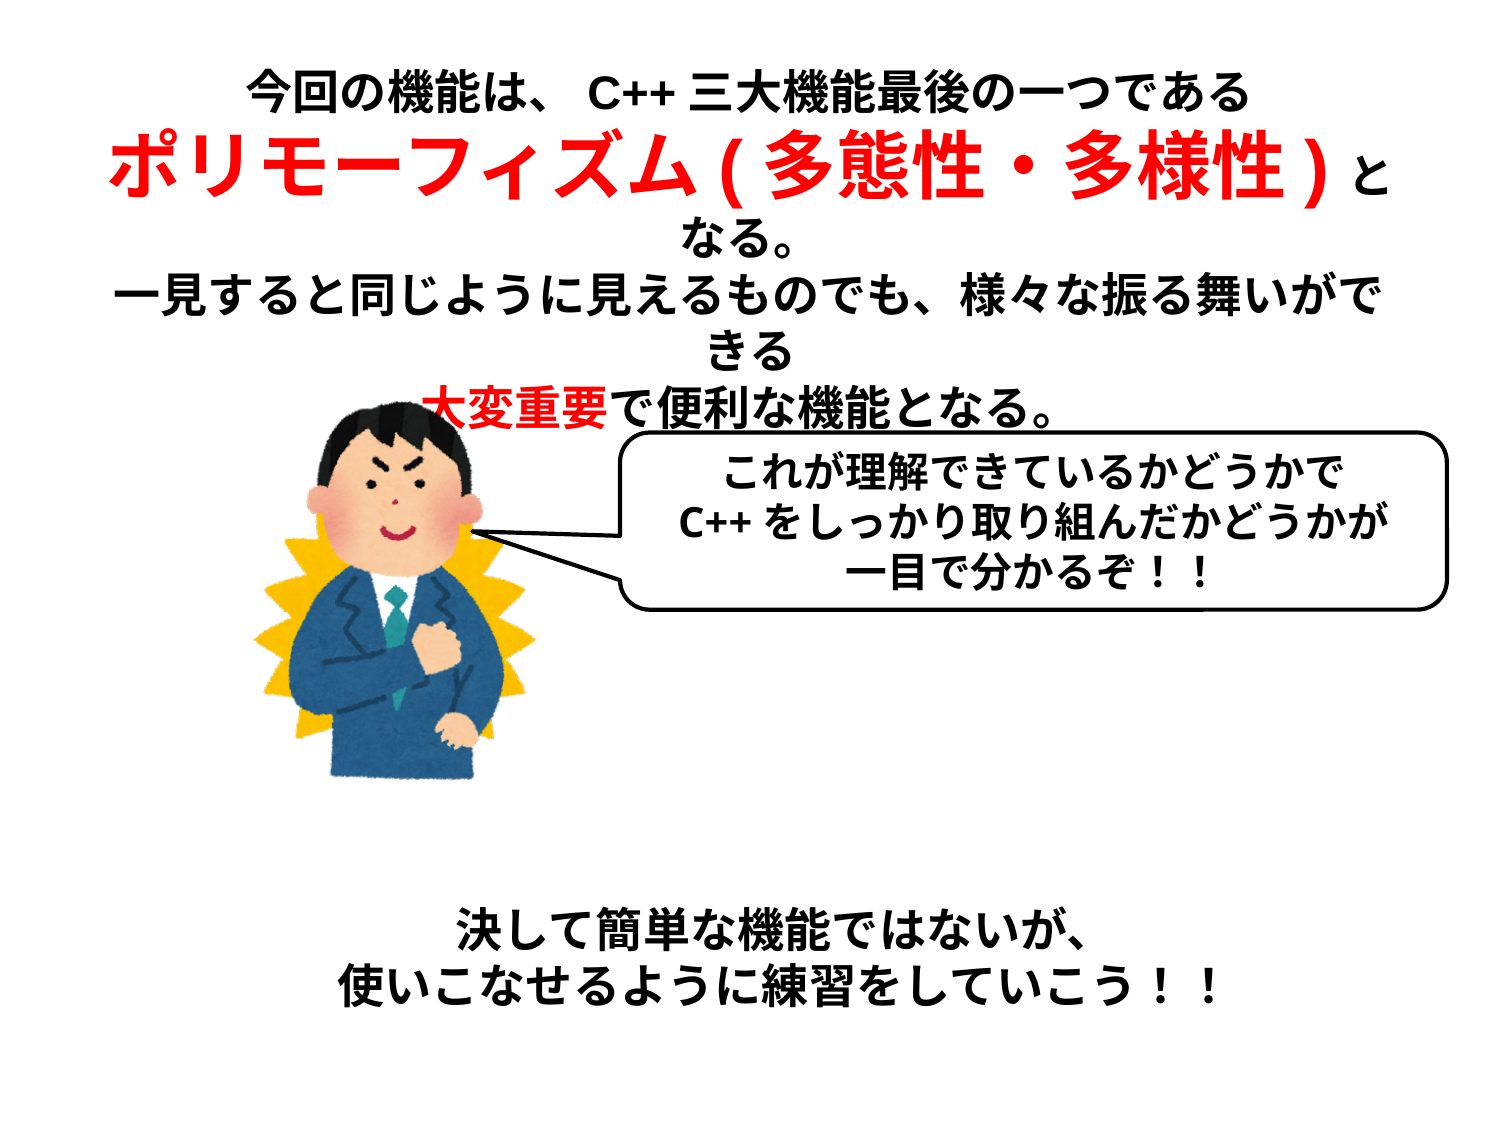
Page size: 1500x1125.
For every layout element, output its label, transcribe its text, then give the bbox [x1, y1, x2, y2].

picture [229, 385, 559, 793]
text_box 今回の機能は、C++三大機能最後の一つである ポリモーフィズム(多態性・多様性)となる。 一見すると同じように見えるものでも、様々な振る舞いができる 大変重要で便利な機能となる。 [88, 54, 1412, 443]
text_box 決して簡単な機能ではないが、 使いこなせるように練習をしていこう！！ [123, 892, 1447, 1021]
text_box これが理解できているかどうかで C++をしっかり取り組んだかどうかが 一目で分かるぞ！！ [563, 430, 1450, 612]
